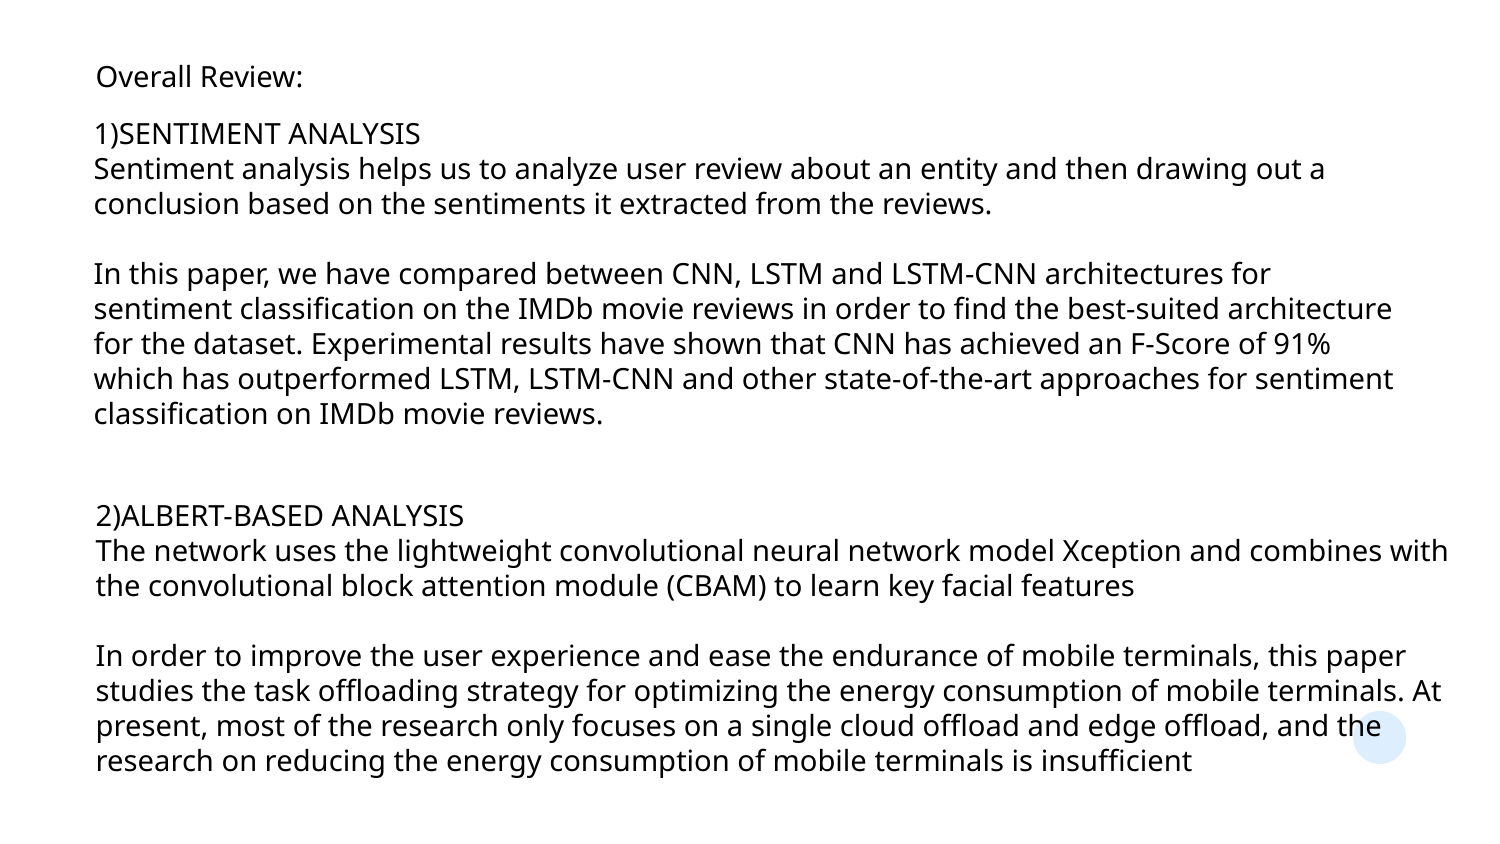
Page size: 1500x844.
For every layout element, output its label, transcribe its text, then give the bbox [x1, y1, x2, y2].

text_box 1)SENTIMENT ANALYSIS Sentiment analysis helps us to analyze user review about an entity and then drawing out a conclusion based on the sentiments it extracted from the reviews. In this paper, we have compared between CNN, LSTM and LSTM-CNN architectures for sentiment classification on the IMDb movie reviews in order to find the best-suited architecture for the dataset. Experimental results have shown that CNN has achieved an F-Score of 91% which has outperformed LSTM, LSTM-CNN and other state-of-the-art approaches for sentiment classification on IMDb movie reviews. [78, 100, 1422, 446]
text_box 2)ALBERT-BASED ANALYSIS The network uses the lightweight convolutional neural network model Xception and combines with the convolutional block attention module (CBAM) to learn key facial features In order to improve the user experience and ease the endurance of mobile terminals, this paper studies the task offloading strategy for optimizing the energy consumption of mobile terminals. At present, most of the research only focuses on a single cloud offload and edge offload, and the research on reducing the energy consumption of mobile terminals is insufficient [80, 482, 1500, 793]
text_box Overall Review: [80, 42, 1030, 100]
